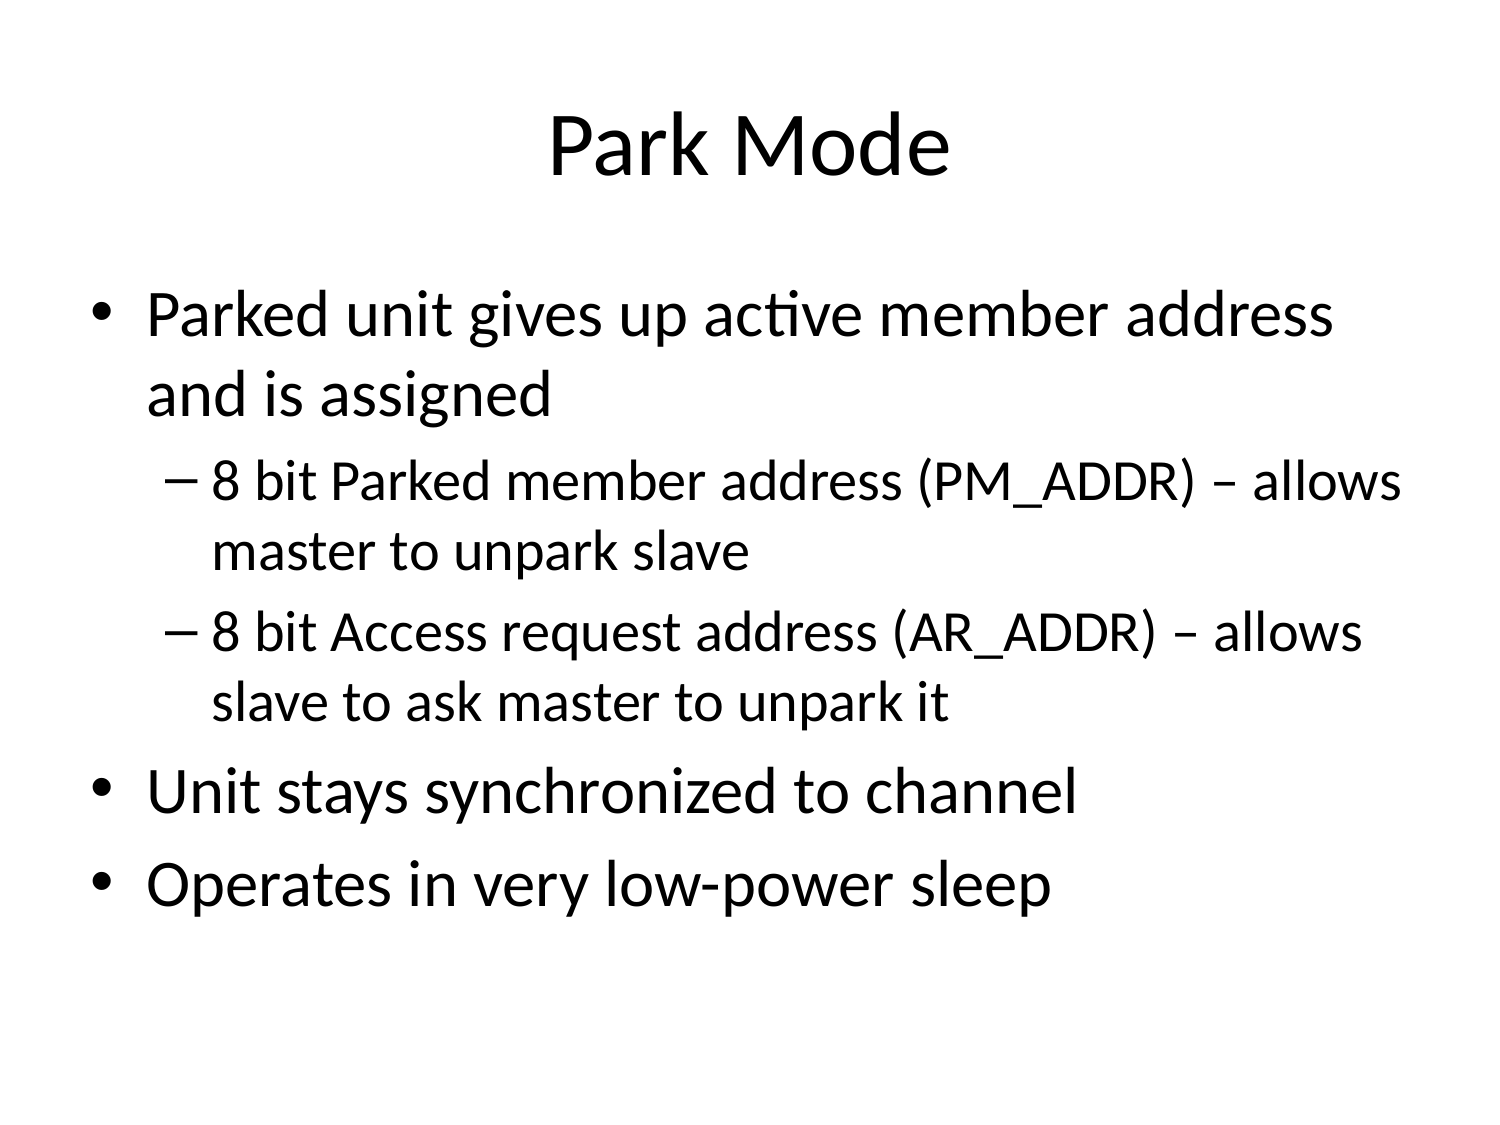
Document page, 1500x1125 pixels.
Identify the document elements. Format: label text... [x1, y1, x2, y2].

list Parked unit gives up active member address and is assigned 8 bit Parked member address (PM_ADDR) – allows master to unpark slave 8 bit Access request address (AR_ADDR) – allows slave to ask master to unpark it Unit stays synchronized to channel Operates in very low-power sleep [75, 262, 1425, 1005]
title Park Mode [75, 45, 1425, 233]
